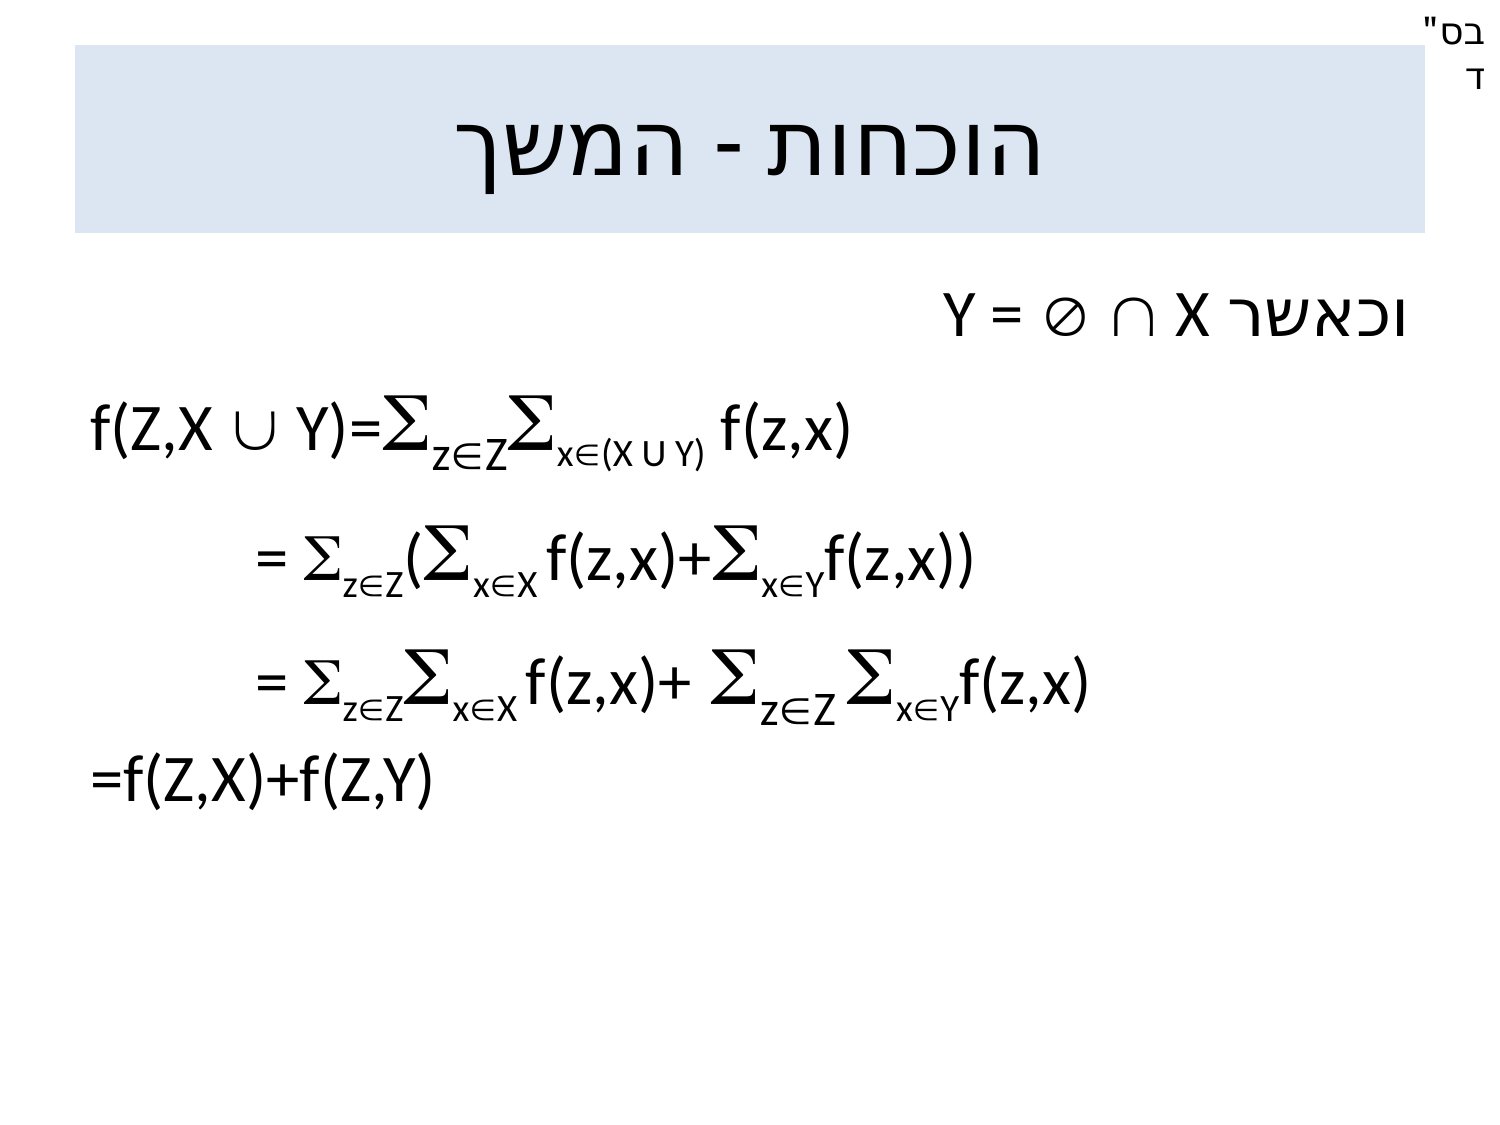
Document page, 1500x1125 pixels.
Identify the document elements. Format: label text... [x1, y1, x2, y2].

list וכאשר Y =   X f(Z,X  Y)=zZx(X U Y) f(z,x) = zZ(xX f(z,x)+xYf(z,x)) = zZxX f(z,x)+ zZ xYf(z,x) =f(Z,X)+f(Z,Y) [75, 262, 1425, 1005]
title הוכחות - המשך [75, 45, 1425, 233]
